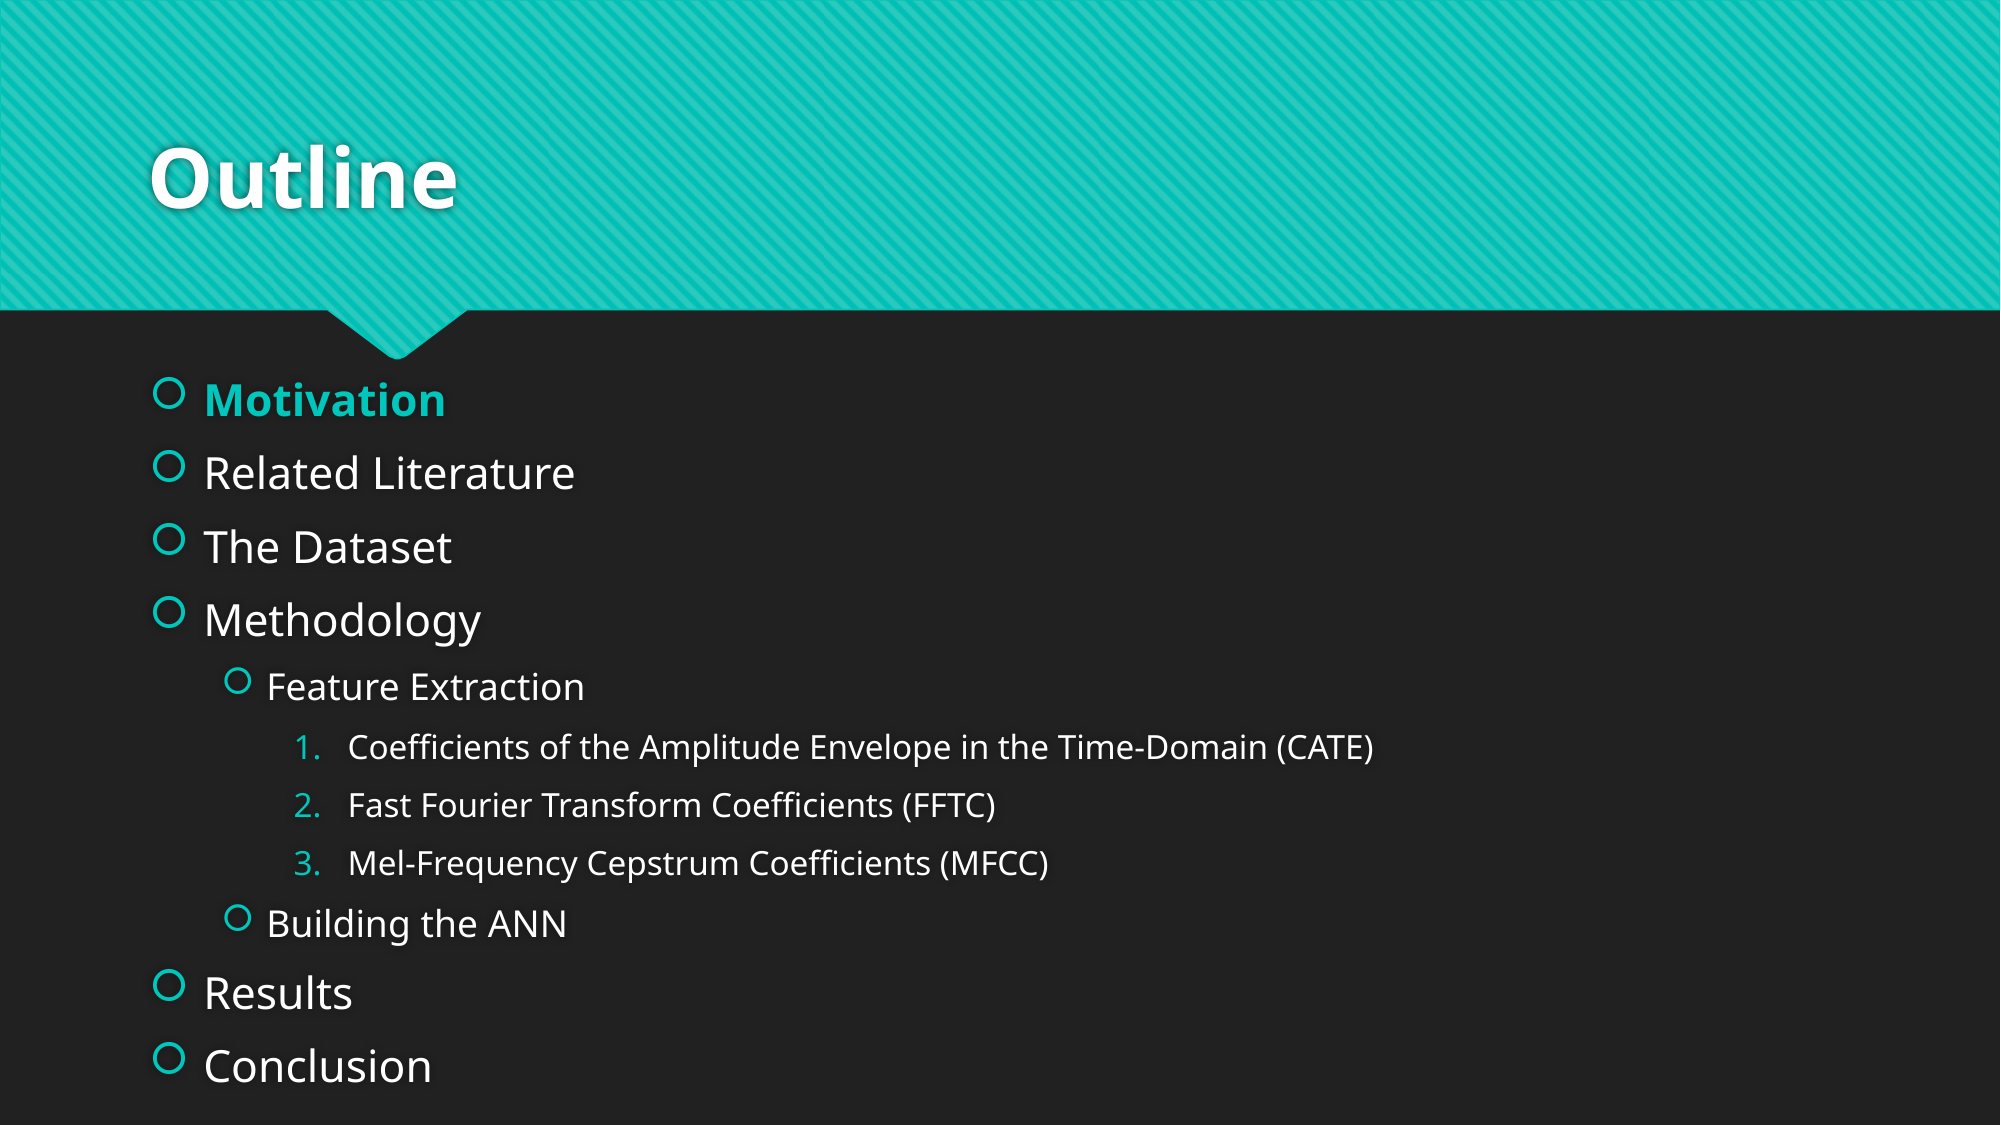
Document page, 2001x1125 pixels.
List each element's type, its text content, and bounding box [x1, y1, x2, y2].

list Motivation Related Literature The Dataset Methodology Feature Extraction Coefficients of the Amplitude Envelope in the Time-Domain (CATE) Fast Fourier Transform Coefficients (FFTC) Mel-Frequency Cepstrum Coefficients (MFCC) Building the ANN Results Conclusion [134, 364, 1866, 1106]
title Outline [132, 73, 1868, 233]
